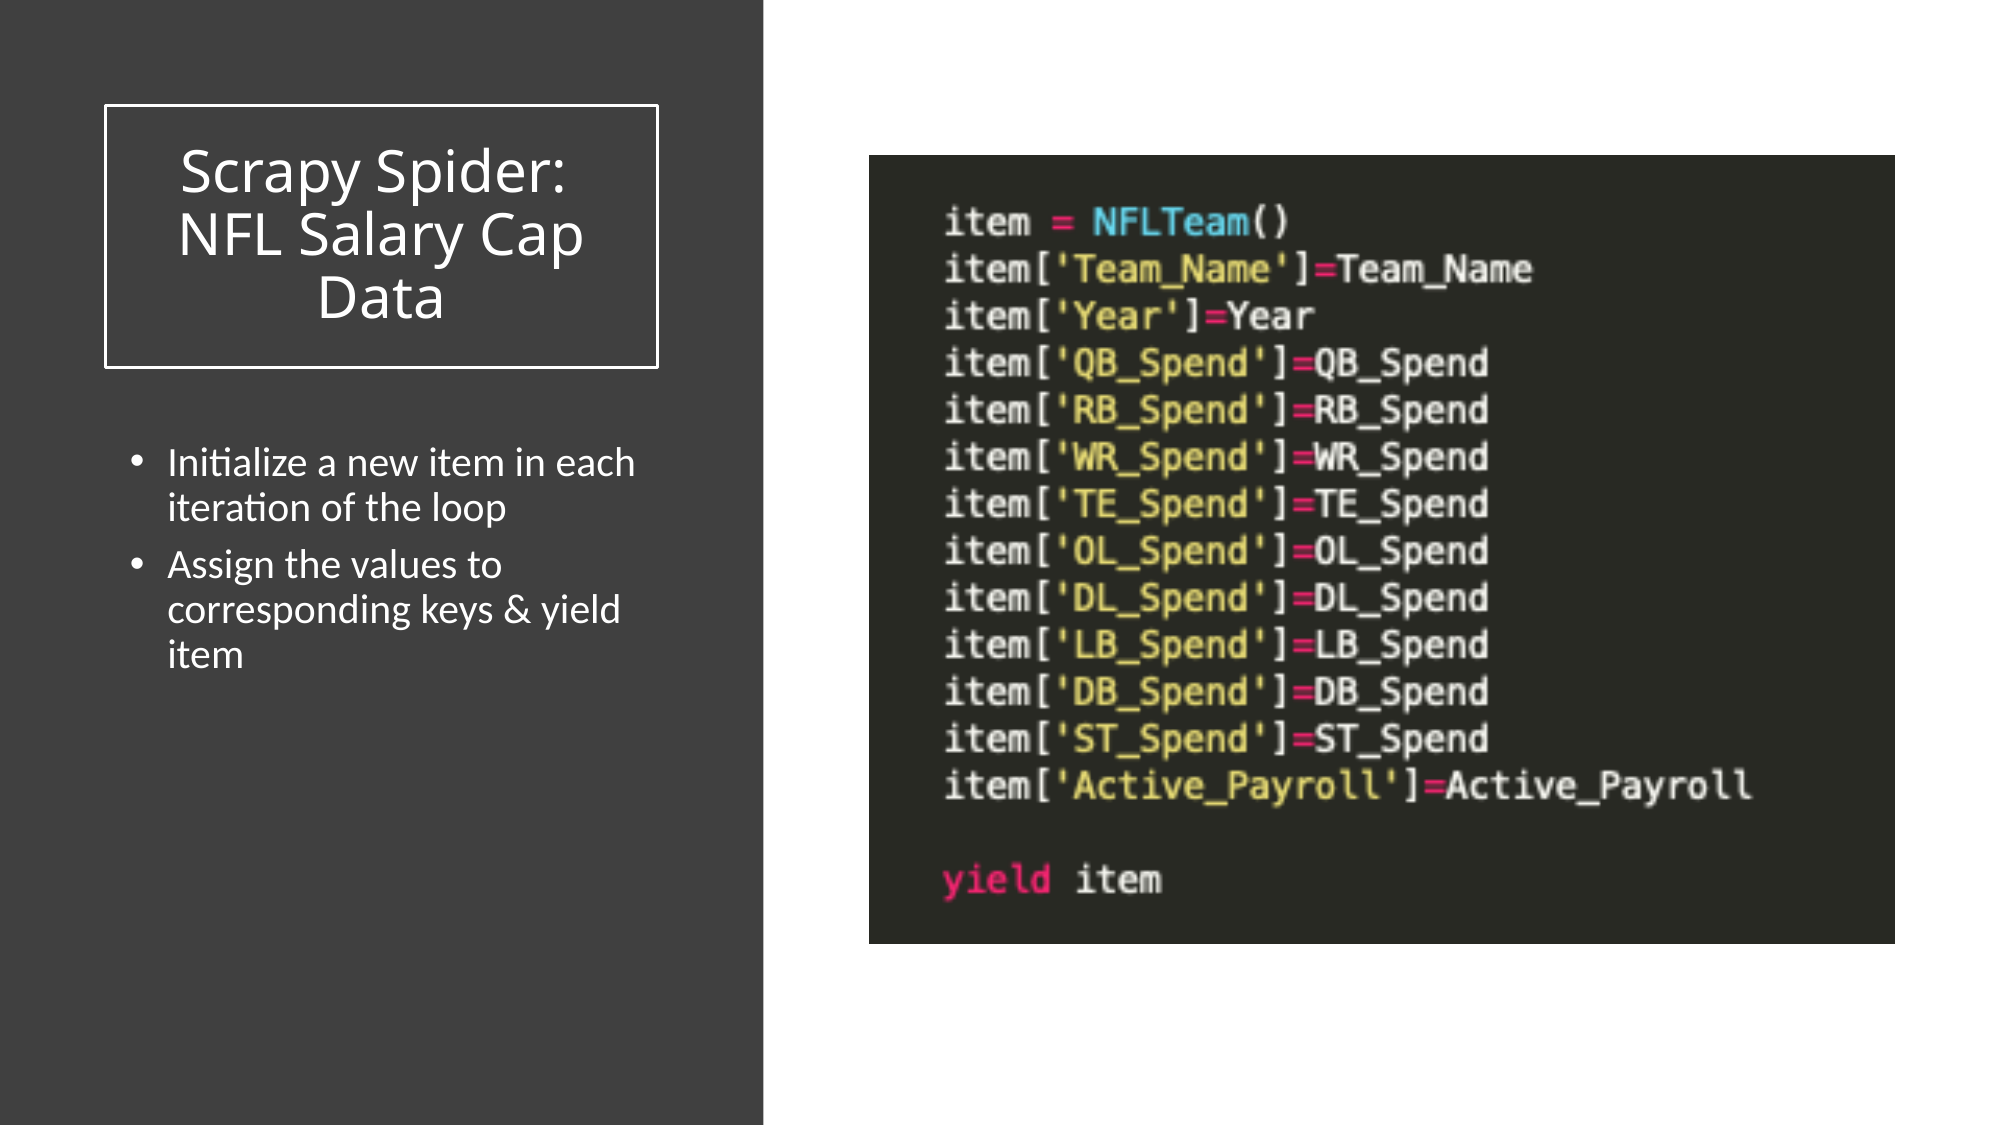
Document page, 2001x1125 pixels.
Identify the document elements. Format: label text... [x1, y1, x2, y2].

text_box Initialize a new item in each iteration of the loop Assign the values to corresponding keys & yield item [105, 432, 658, 993]
title Scrapy Spider: NFL Salary Cap Data [105, 105, 658, 368]
text_box [0, 0, 764, 1125]
picture [869, 155, 1895, 944]
